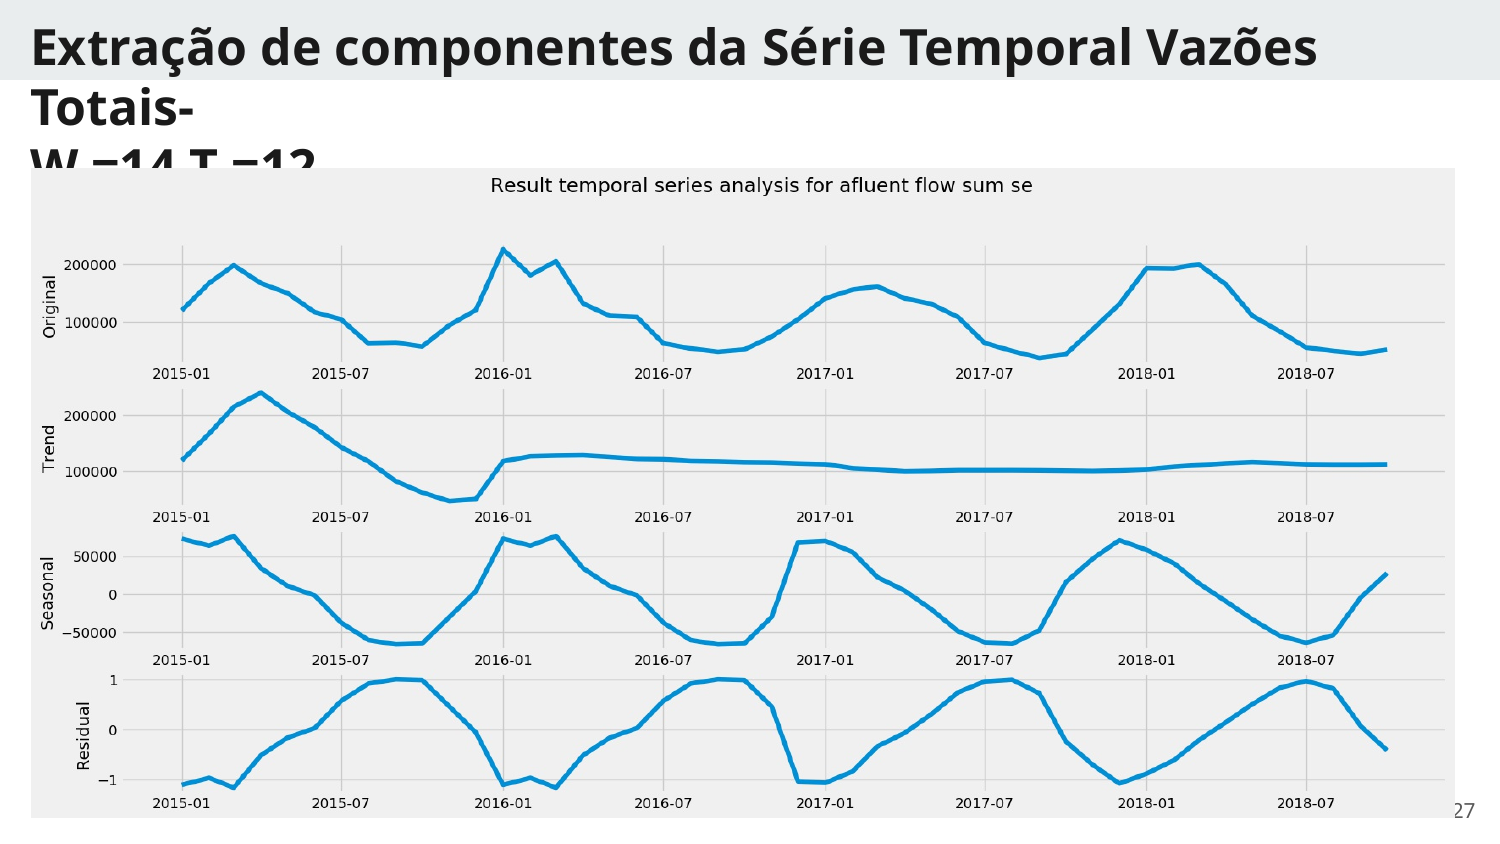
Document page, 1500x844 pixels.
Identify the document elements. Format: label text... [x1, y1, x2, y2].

title Extração de componentes da Série Temporal Vazões Totais- W =14 T =12 [14, 0, 1491, 81]
slide_number ‹#› [1400, 779, 1491, 844]
picture [31, 168, 1455, 818]
